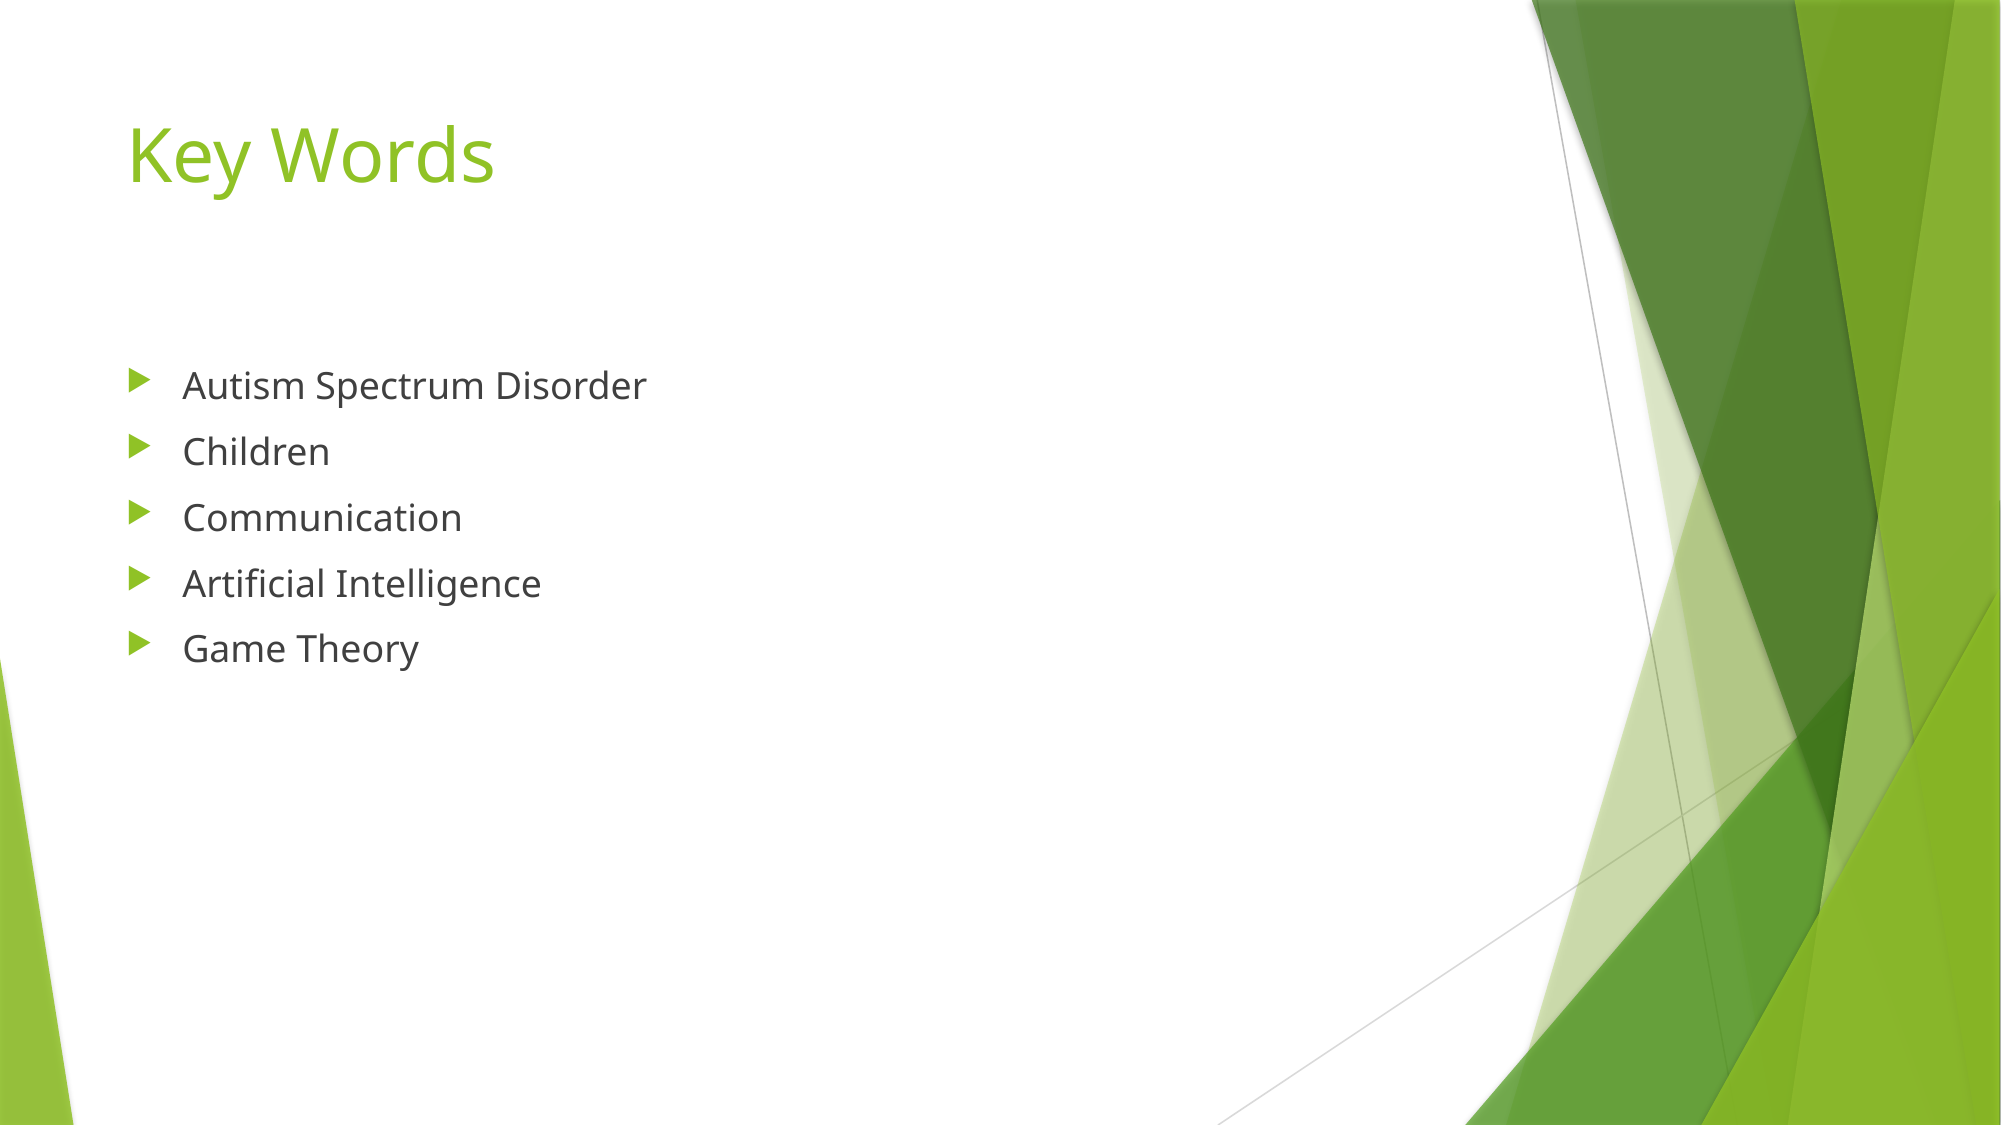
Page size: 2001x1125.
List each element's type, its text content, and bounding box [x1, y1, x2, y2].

title Key Words [111, 99, 1522, 317]
list Autism Spectrum Disorder Children Communication Artificial Intelligence Game Theory [111, 354, 1522, 992]
